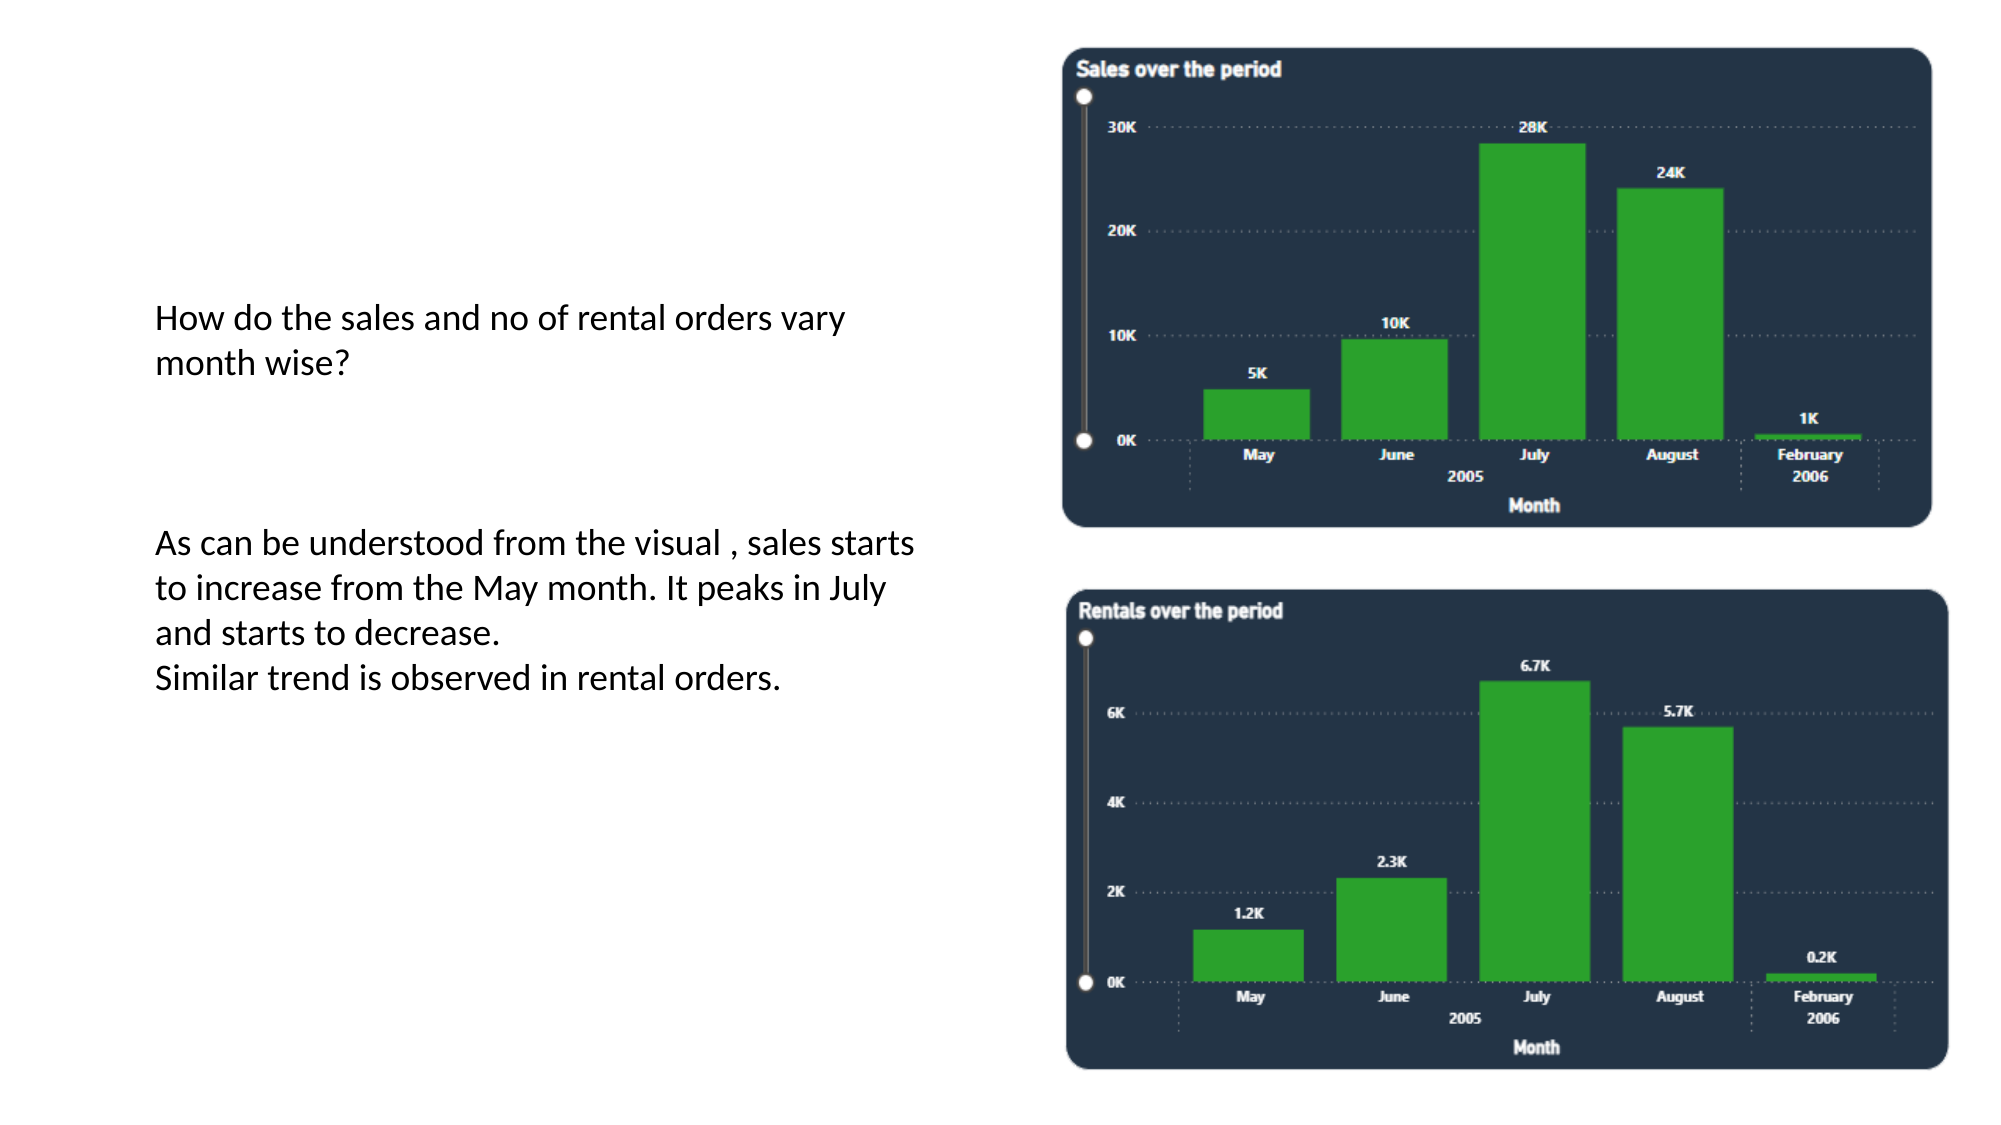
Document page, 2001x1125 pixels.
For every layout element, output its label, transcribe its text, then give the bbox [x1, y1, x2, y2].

picture [1058, 31, 1941, 540]
picture [1058, 582, 1956, 1082]
text_box How do the sales and no of rental orders vary month wise? As can be understood from the visual , sales starts to increase from the May month. It peaks in July and starts to decrease. Similar trend is observed in rental orders. [140, 285, 957, 706]
